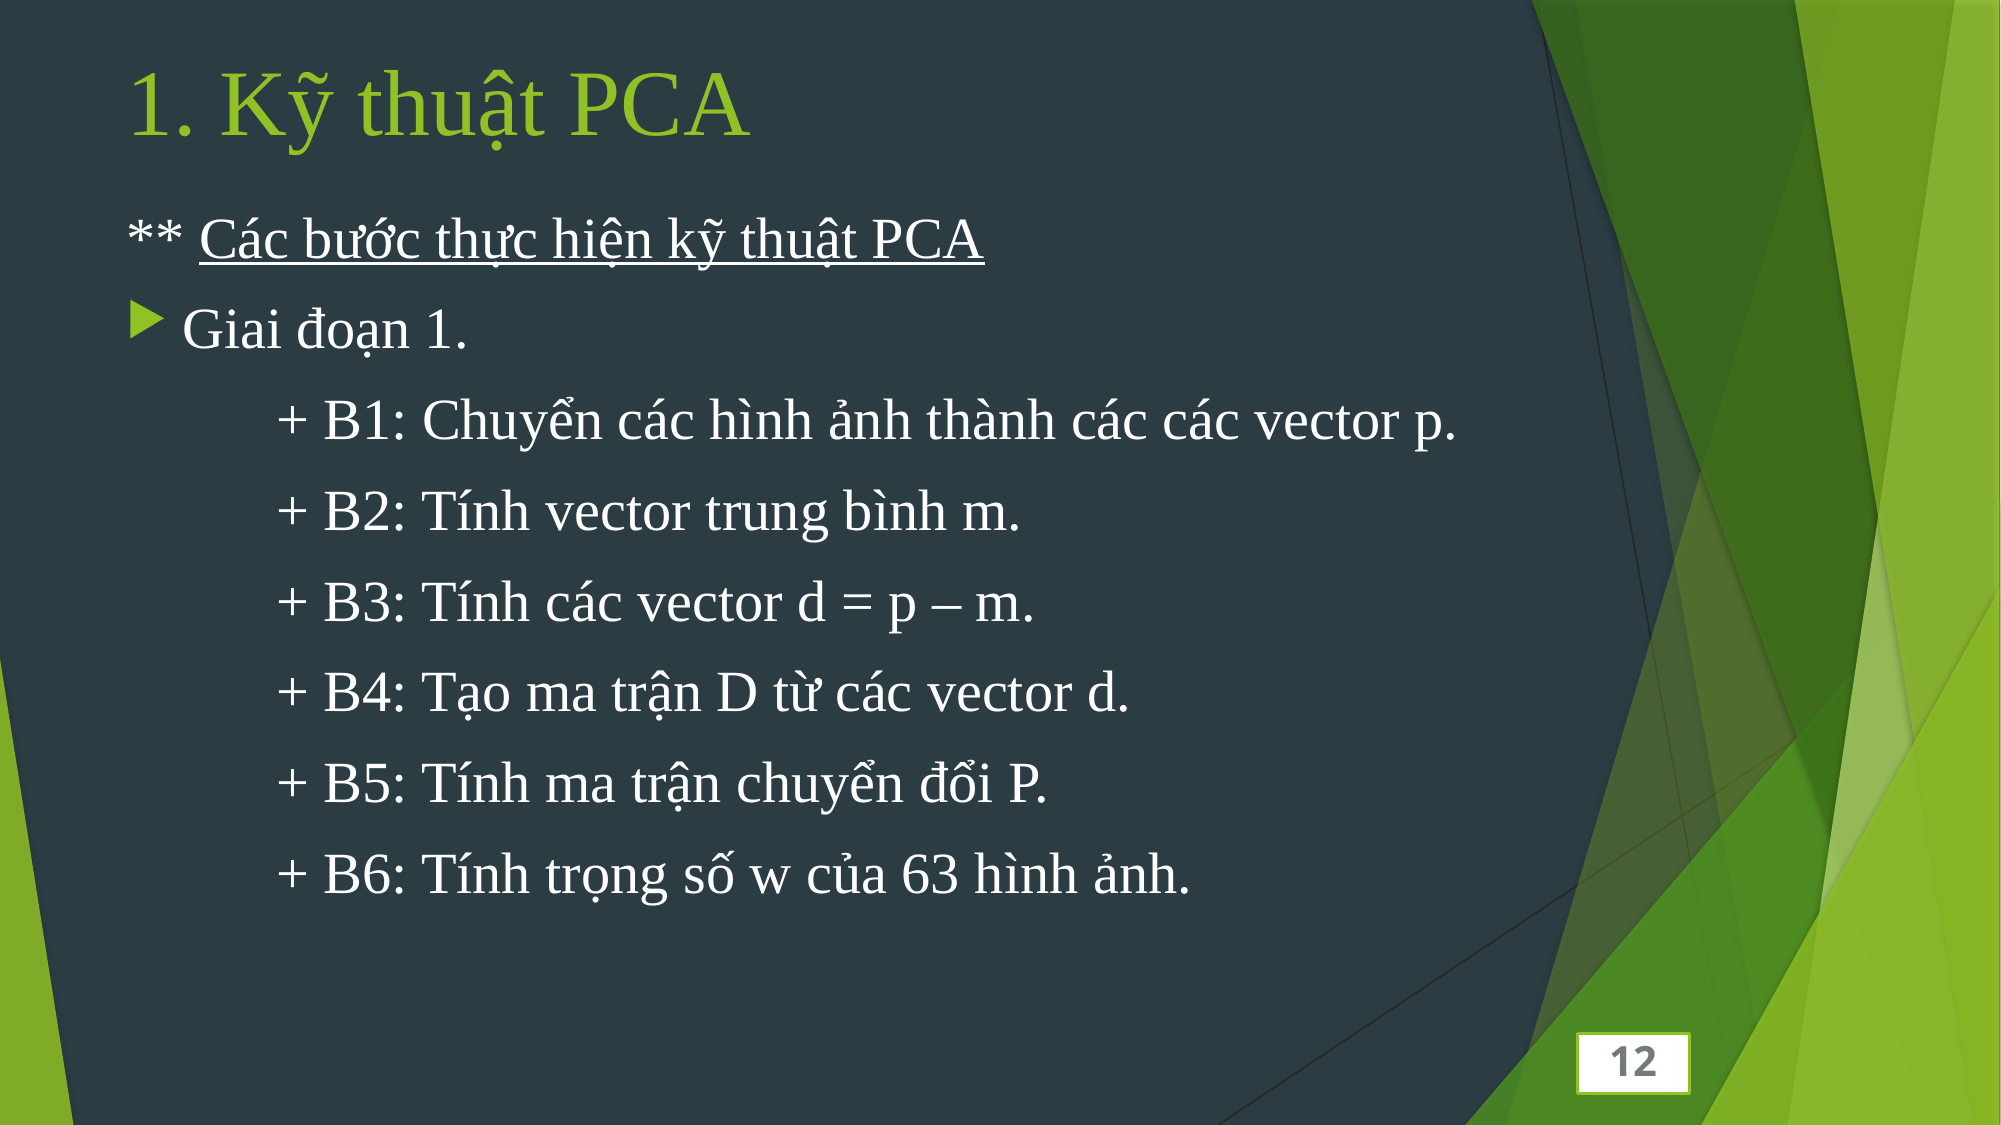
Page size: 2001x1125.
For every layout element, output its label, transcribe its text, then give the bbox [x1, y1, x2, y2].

list ** Các bước thực hiện kỹ thuật PCA Giai đoạn 1. + B1: Chuyển các hình ảnh thành các các vector p. + B2: Tính vector trung bình m. + B3: Tính các vector d = p – m. + B4: Tạo ma trận D từ các vector d. + B5: Tính ma trận chuyển đổi P. + B6: Tính trọng số w của 63 hình ảnh. [111, 192, 1522, 920]
title 1. Kỹ thuật PCA [111, 34, 1522, 192]
slide_number 12 [1577, 1033, 1690, 1094]
